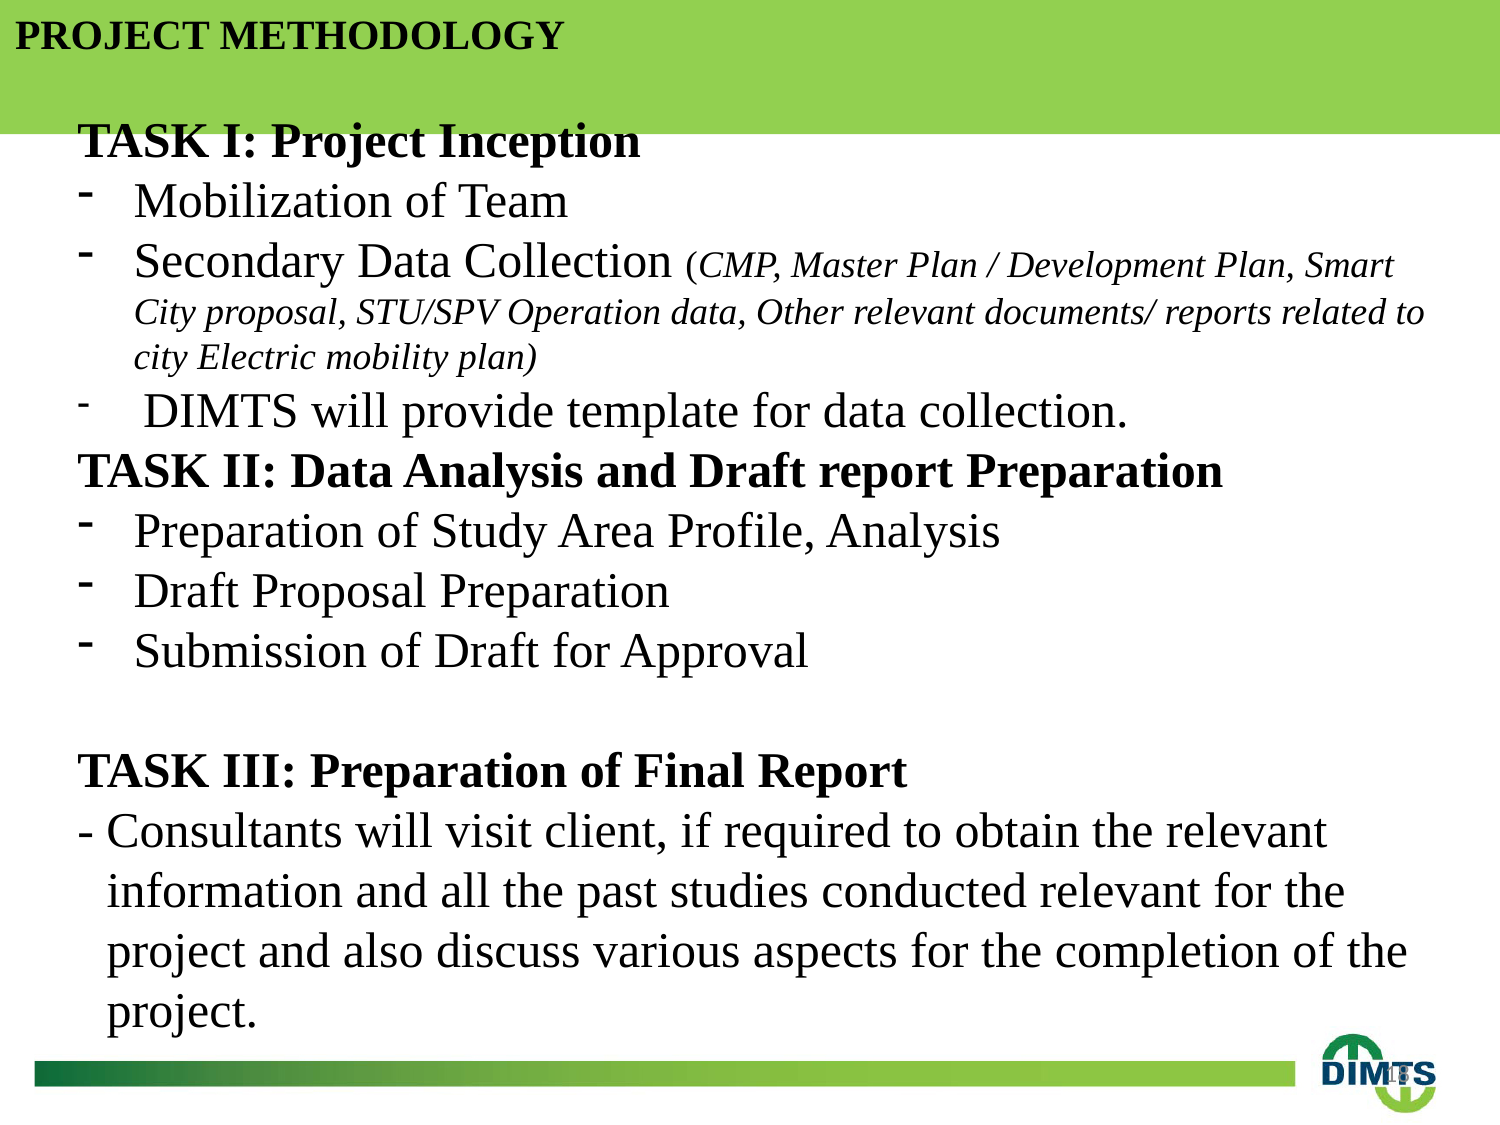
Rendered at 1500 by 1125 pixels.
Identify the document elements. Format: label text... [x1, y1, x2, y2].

title PROJECT METHODOLOGY [0, 0, 1500, 135]
picture [34, 1020, 1466, 1125]
text_box TASK I: Project Inception Mobilization of Team Secondary Data Collection (CMP, Master Plan / Development Plan, Smart City proposal, STU/SPV Operation data, Other relevant documents/ reports related to city Electric mobility plan) DIMTS will provide template for data collection. TASK II: Data Analysis and Draft report Preparation Preparation of Study Area Profile, Analysis Draft Proposal Preparation Submission of Draft for Approval TASK III: Preparation of Final Report - Consultants will visit client, if required to obtain the relevant information and all the past studies conducted relevant for the project and also discuss various aspects for the completion of the project. [62, 99, 1450, 1105]
